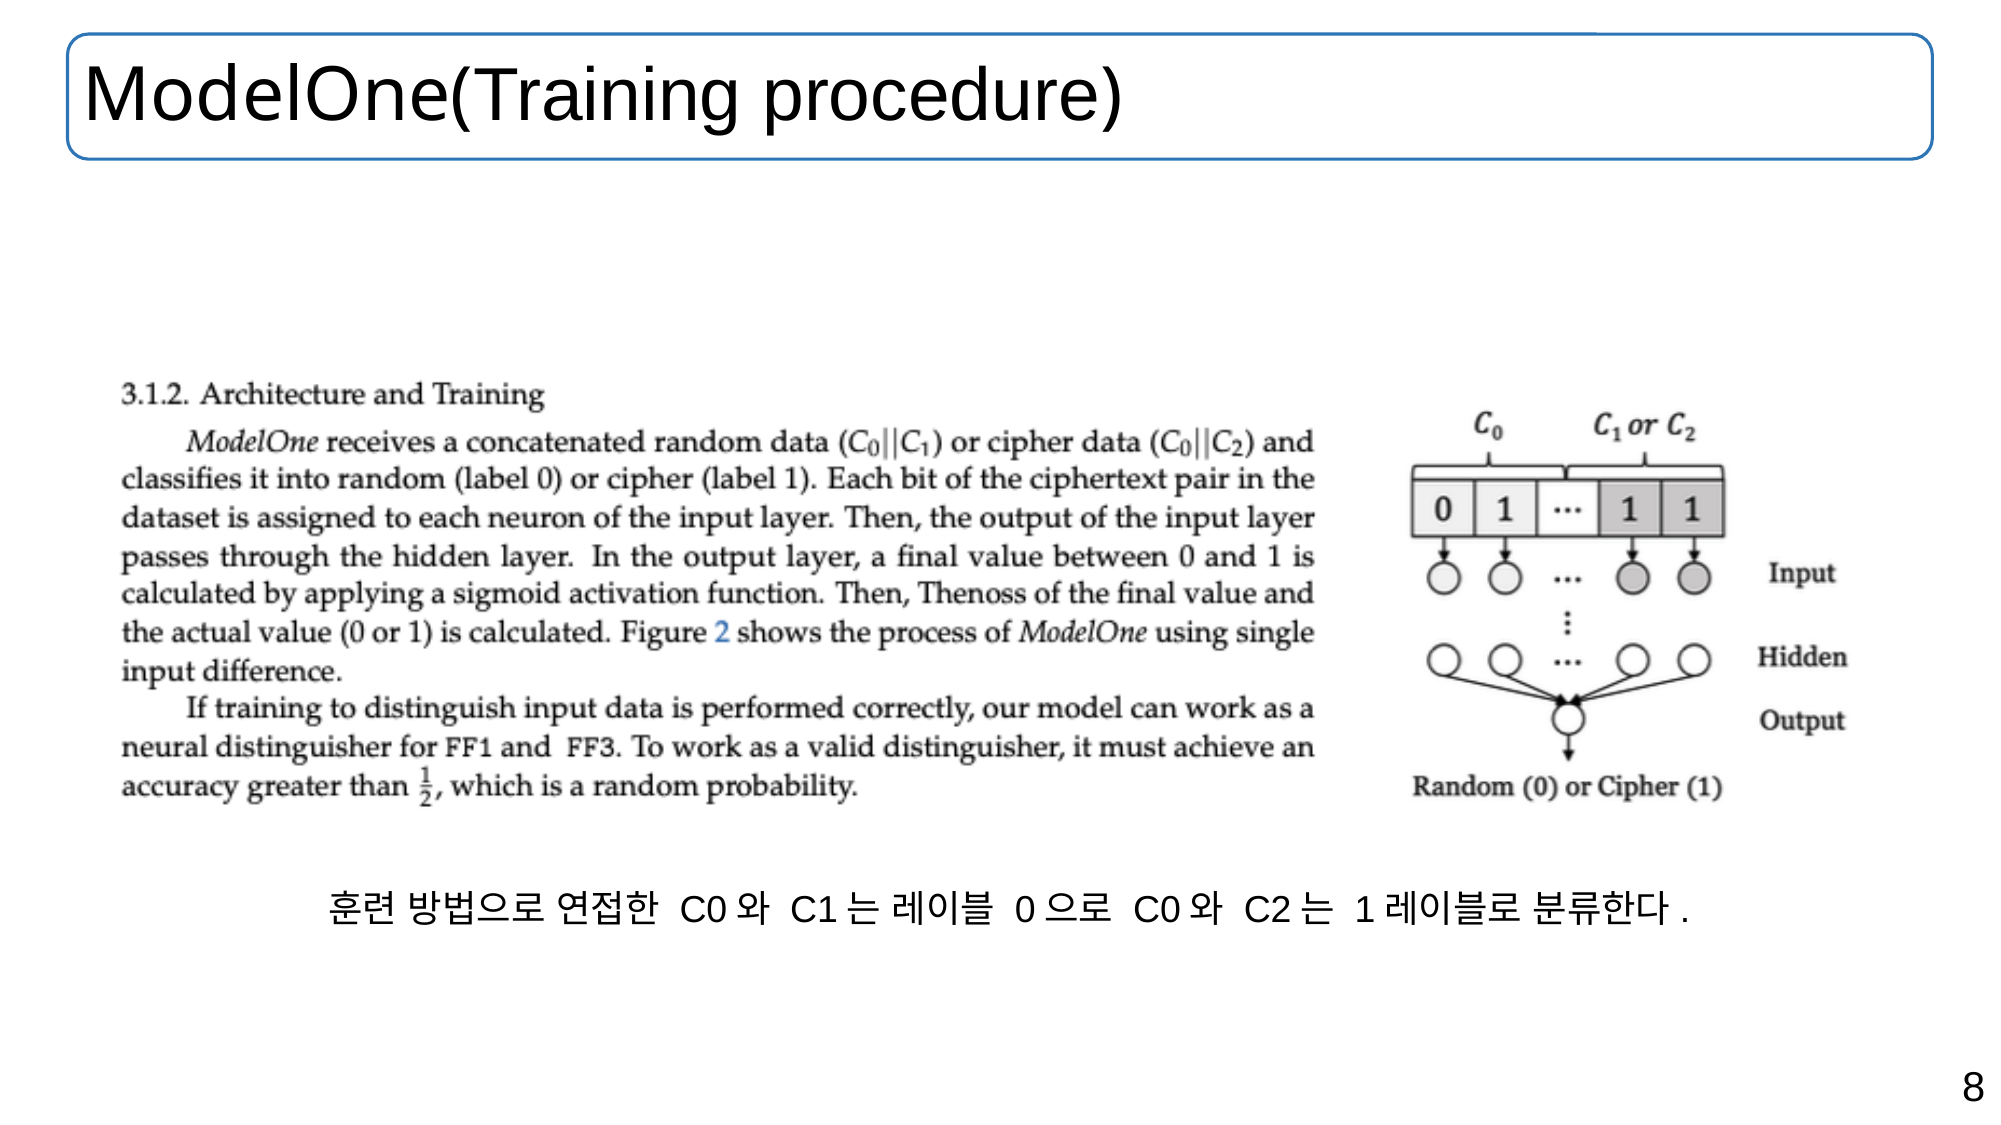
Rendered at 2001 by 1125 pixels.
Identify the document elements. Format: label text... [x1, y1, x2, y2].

title ModelOne(Training procedure) [67, 34, 1933, 160]
picture [1370, 370, 1906, 824]
picture [74, 370, 1341, 824]
text_box 훈련 방법으로 연접한 C0와 C1는 레이블 0으로 C0와 C2는 1레이블로 분류한다. [313, 877, 1705, 938]
